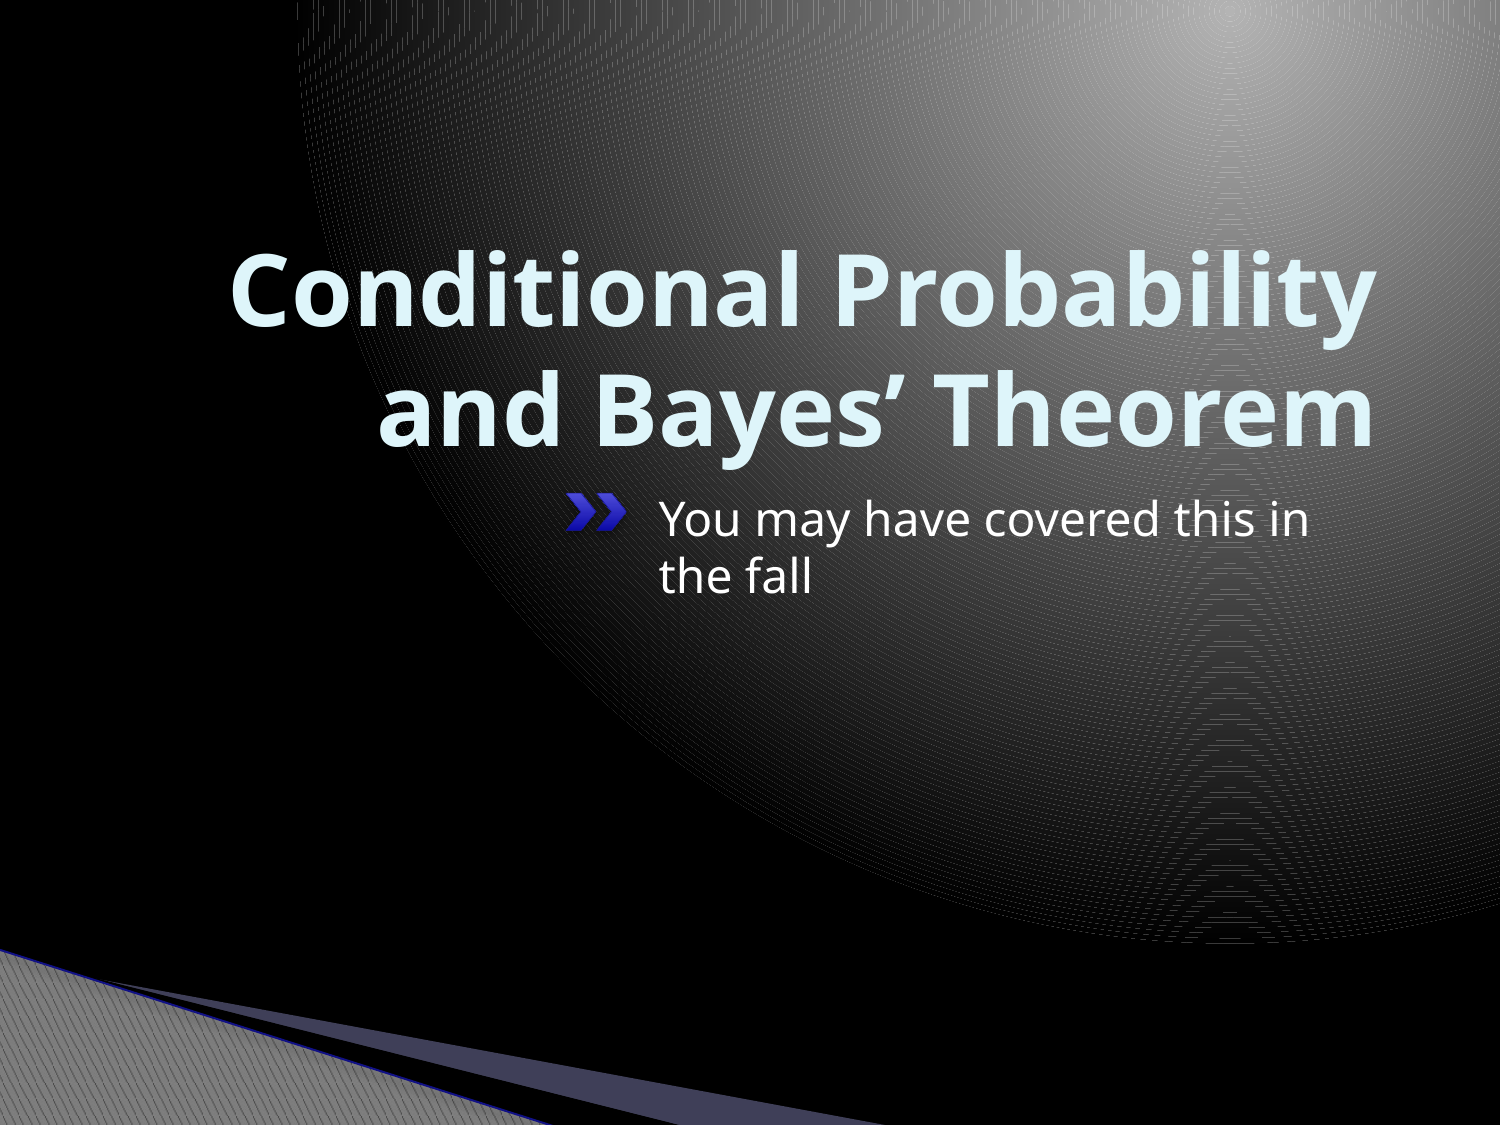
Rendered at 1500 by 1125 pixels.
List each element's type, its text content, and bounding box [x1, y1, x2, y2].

list You may have covered this in the fall [643, 480, 1394, 720]
picture [0, 952, 543, 1125]
title Conditional Probability and Bayes’ Theorem [118, 173, 1394, 474]
